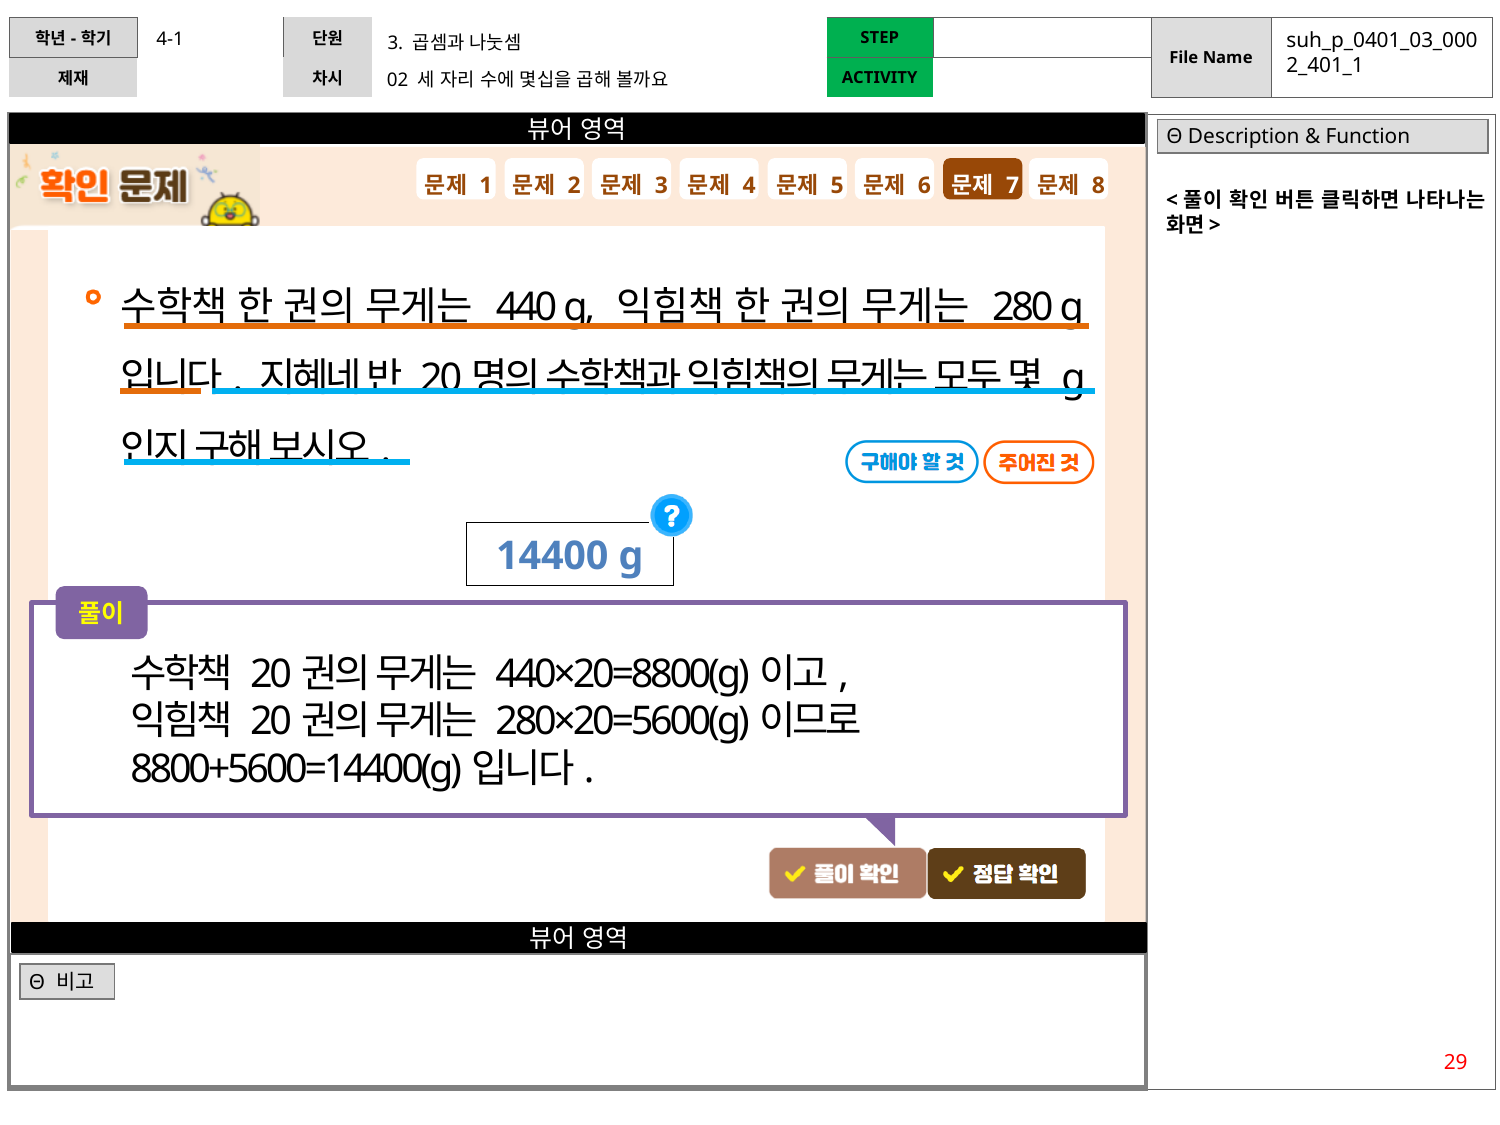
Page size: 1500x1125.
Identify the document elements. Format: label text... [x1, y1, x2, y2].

text_box 14400 g [466, 522, 674, 586]
picture [842, 437, 1095, 486]
picture [649, 493, 693, 537]
text_box suh_p_0401_03_0002_401_1 [1271, 18, 1500, 84]
text_box 풀이 [53, 583, 150, 642]
text_box 문제 1 [410, 149, 520, 205]
table_header Θ Description & Function [1158, 120, 1487, 152]
text_box 문제 8 [1046, 149, 1132, 205]
text_box 문제 2 [520, 149, 608, 205]
text_box 문제 7 [958, 149, 1046, 205]
text_box [29, 600, 1127, 817]
text_box <풀이 확인 버튼 클릭하면 나타나는 화면> [1151, 179, 1500, 269]
picture [767, 845, 1088, 900]
text_box 수학책 20권의 무게는 440×20=8800(g)이고, 익힘책 20권의 무게는 280×20=5600(g)이므로 8800+5600=14400(g)입니다. [115, 640, 1053, 798]
text_box 문제 5 [783, 149, 871, 205]
text_box [861, 813, 898, 844]
text_box 4-1 [141, 18, 284, 55]
picture [10, 144, 260, 230]
picture [82, 285, 103, 307]
text_box 문제 6 [871, 149, 958, 205]
text_box 02 세 자리 수에 몇십을 곱해 볼까요 [372, 60, 821, 96]
text_box 문제 4 [695, 149, 783, 205]
text_box 문제 3 [608, 149, 695, 205]
text_box 3. 곱셈과 나눗셈 [372, 23, 828, 48]
text_box 수학책 한 권의 무게는 440 g, 익힘책 한 권의 무게는 280 g입니다. 지혜네 반 20명의 수학책과 익힘책의 무게는 모두 몇 g인지 구해 보시오. [105, 249, 1109, 478]
